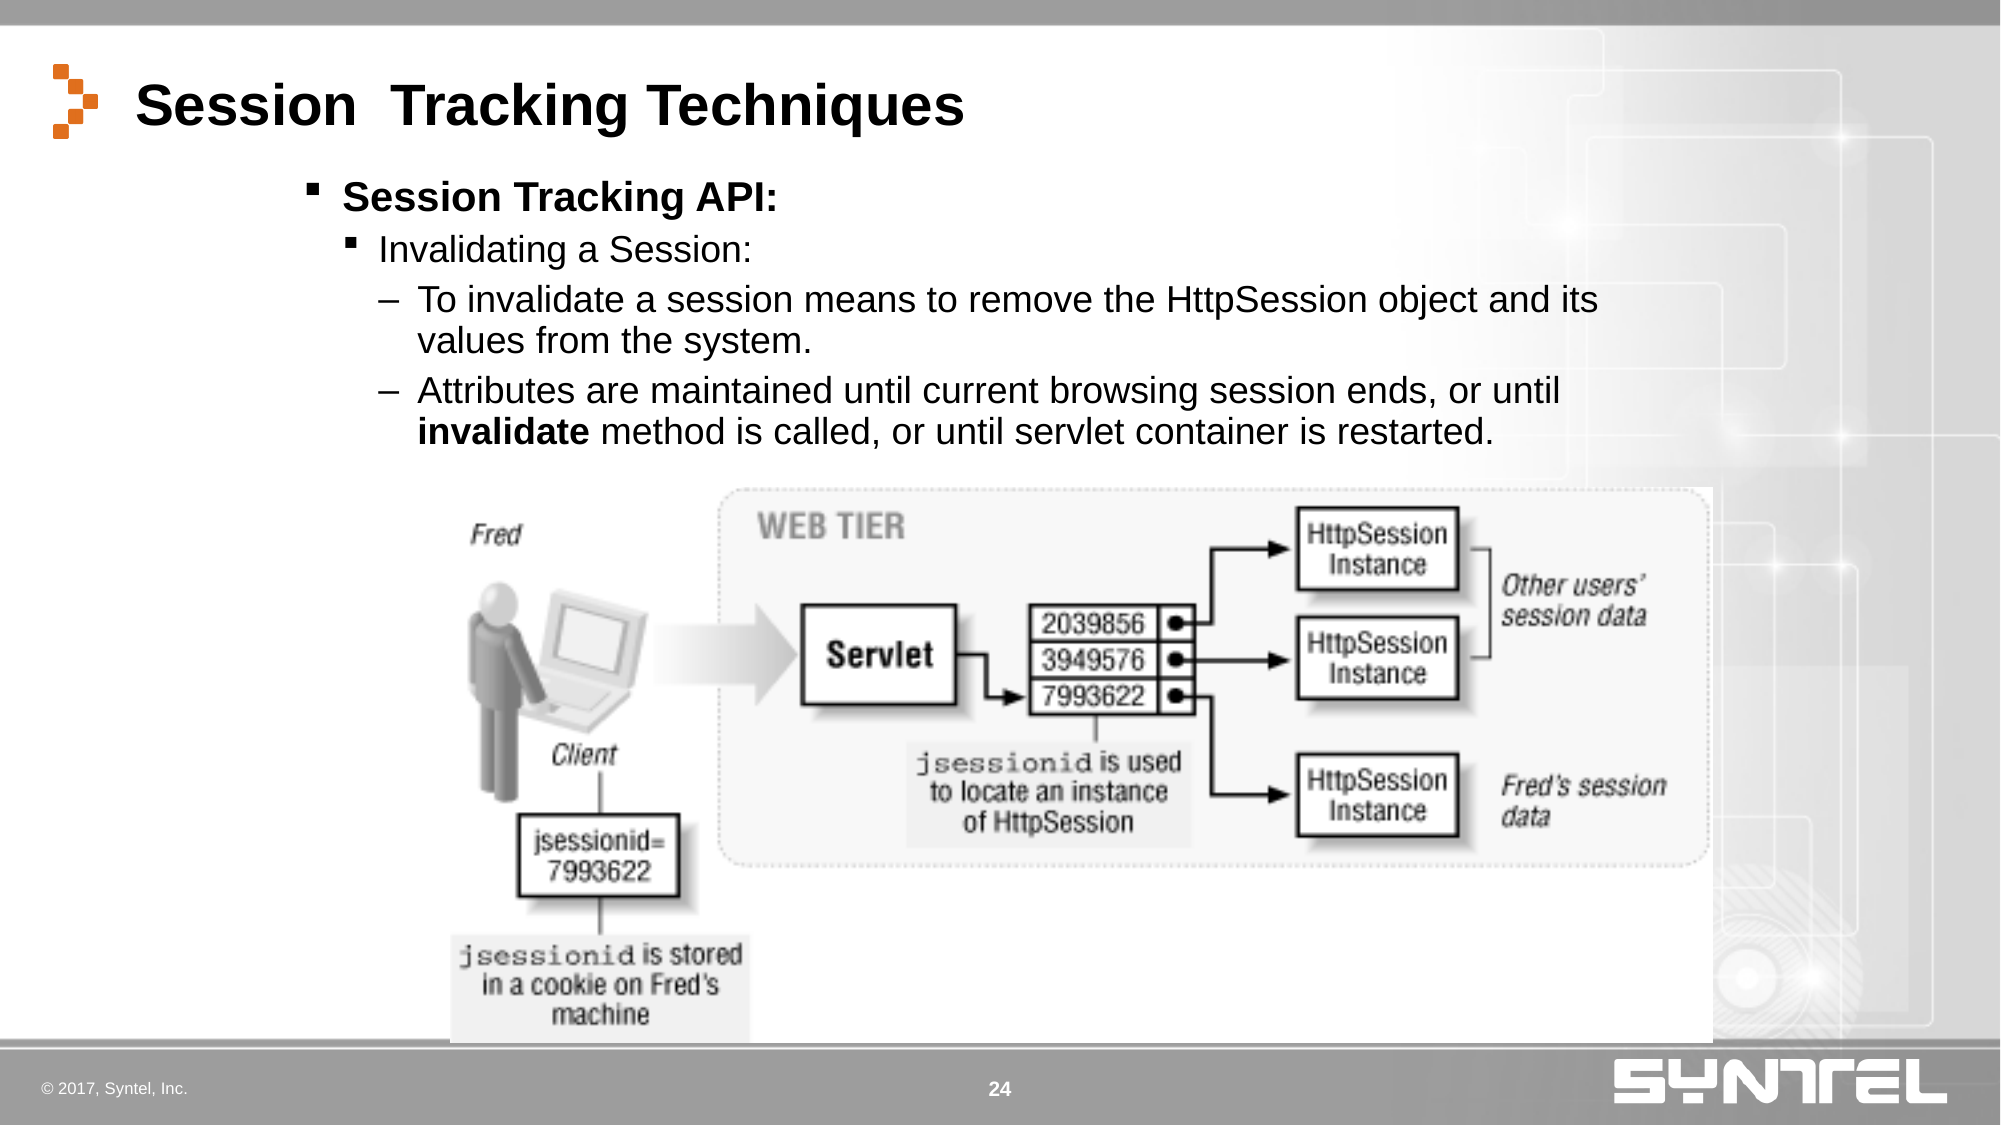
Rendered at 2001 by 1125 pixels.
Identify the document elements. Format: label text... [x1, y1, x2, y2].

title Session Tracking Techniques [120, 43, 1949, 160]
picture [0, 0, 2001, 1125]
list Session Tracking API: Invalidating a Session: To invalidate a session means to remove the HttpSession object and its values from the system. Attributes are maintained until current browsing session ends, or until invalidate method is called, or until servlet container is restarted. [288, 162, 1712, 977]
